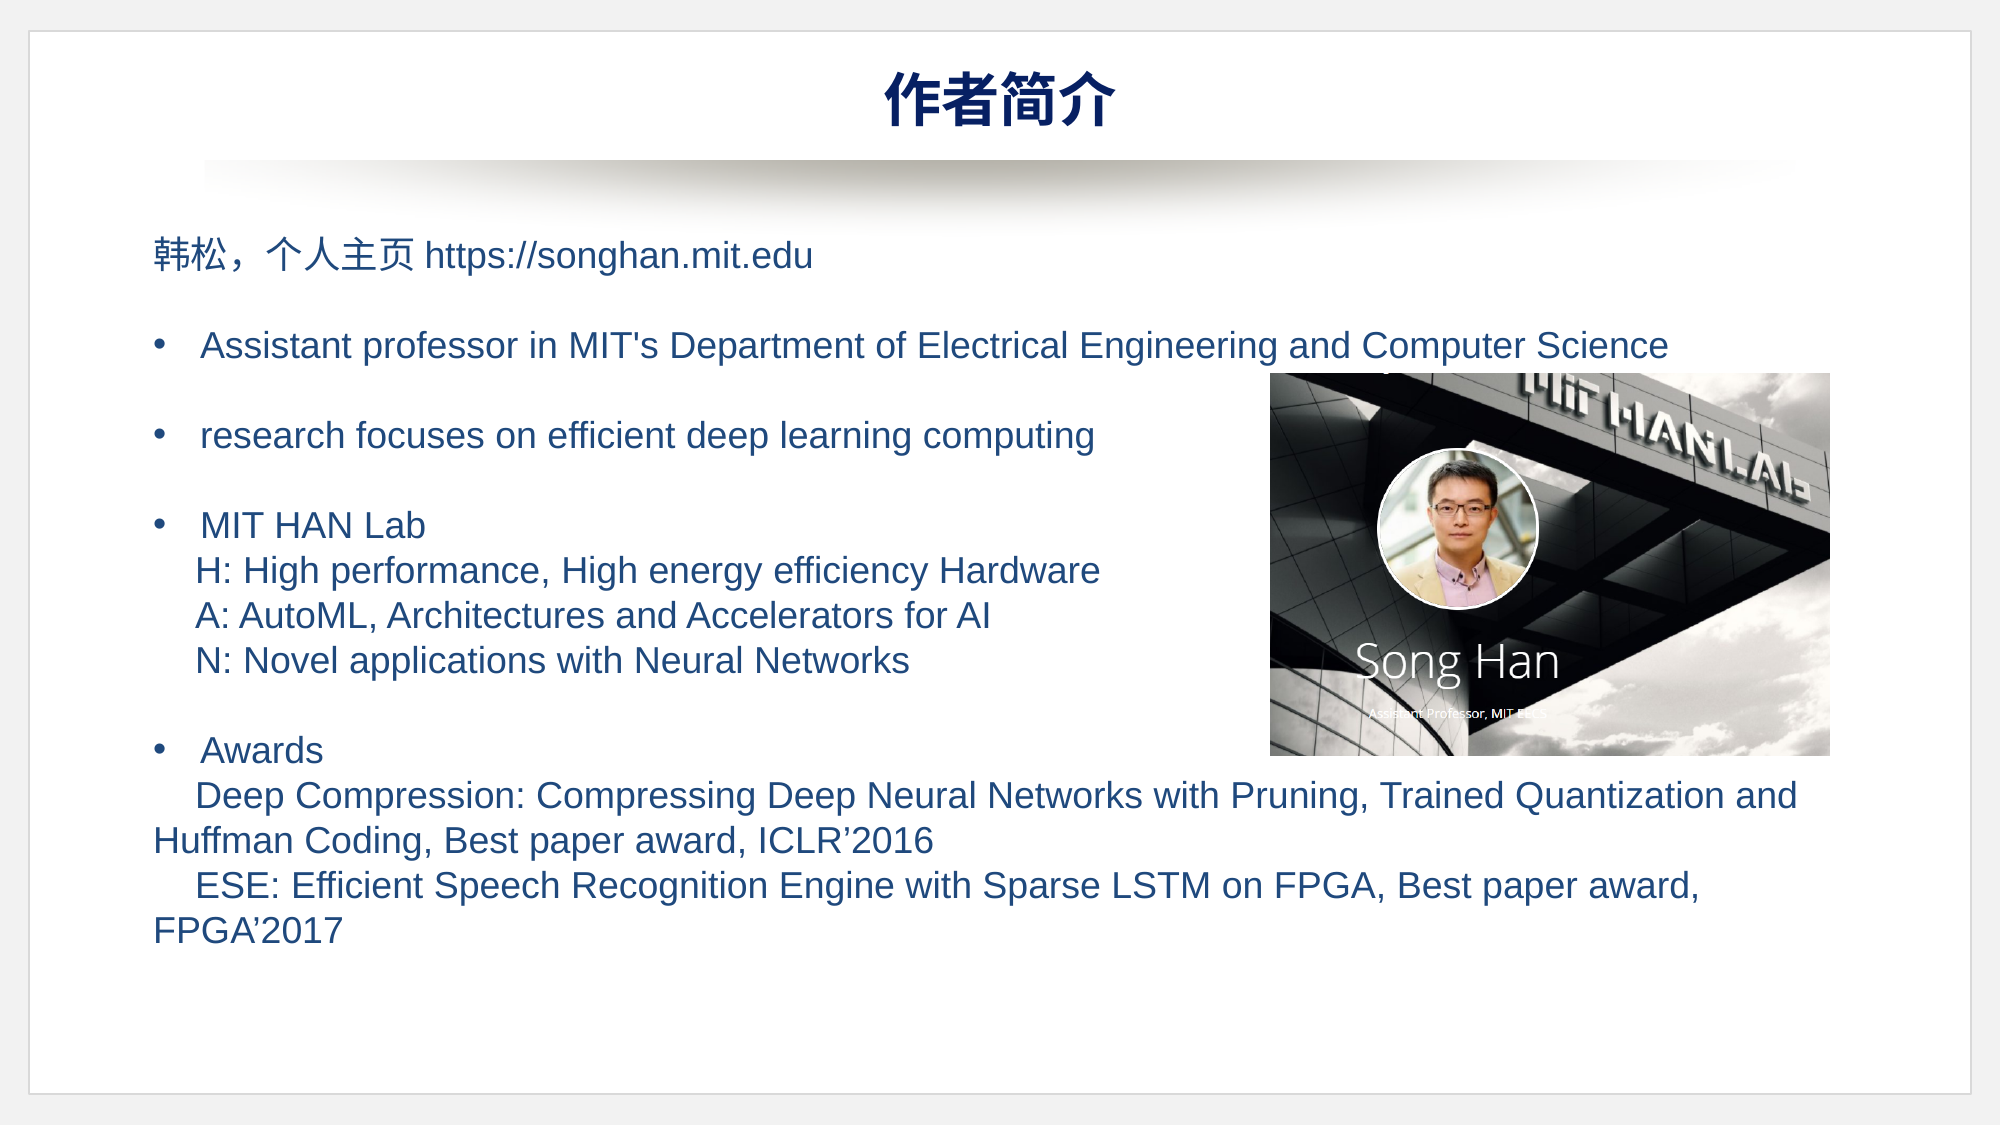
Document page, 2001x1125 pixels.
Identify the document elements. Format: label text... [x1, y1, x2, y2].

text_box 韩松，个人主页https://songhan.mit.edu Assistant professor in MIT's Department of Electrical Engineering and Computer Science research focuses on efficient deep learning computing MIT HAN Lab H: High performance, High energy efficiency Hardware A: AutoML, Architectures and Accelerators for AI N: Novel applications with Neural Networks Awards Deep Compression: Compressing Deep Neural Networks with Pruning, Trained Quantization and Huffman Coding, Best paper award, ICLR’2016 ESE: Efficient Speech Recognition Engine with Sparse LSTM on FPGA, Best paper award, FPGA’2017 [138, 223, 1911, 1003]
picture [1270, 373, 1830, 756]
title 作者简介 [99, 55, 1900, 150]
